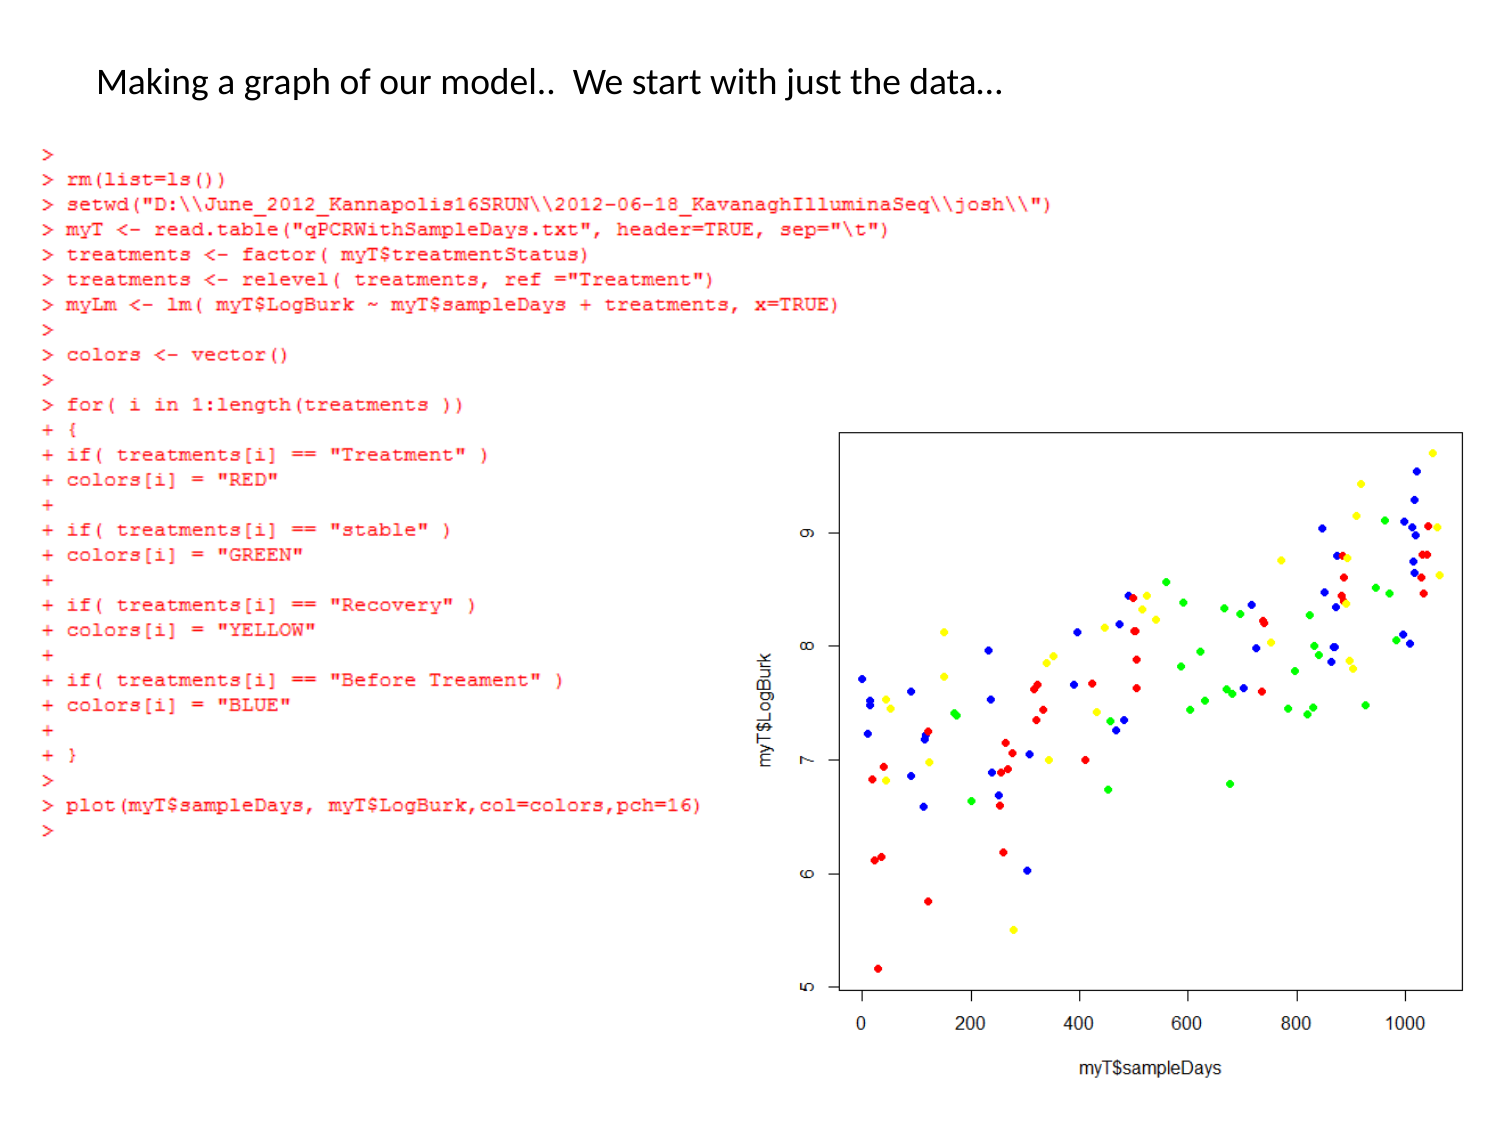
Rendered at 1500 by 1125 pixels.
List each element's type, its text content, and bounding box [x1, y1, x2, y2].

text_box Making a graph of our model.. We start with just the data… [81, 49, 1019, 110]
picture [37, 137, 1479, 1088]
